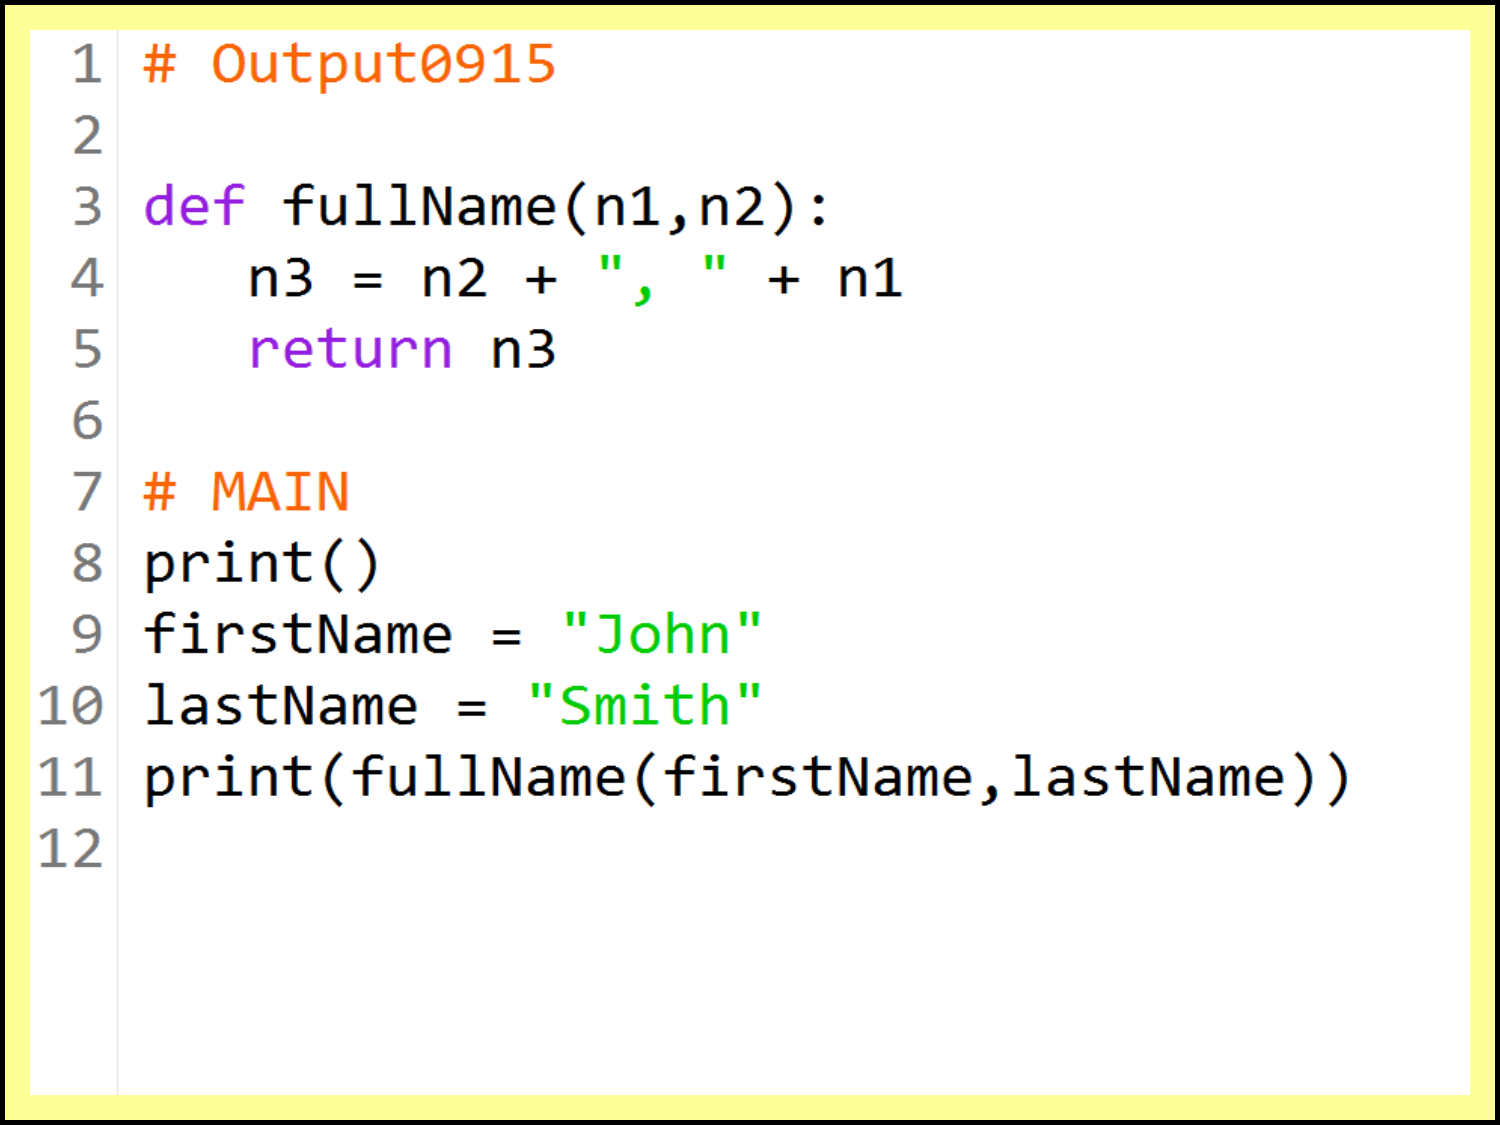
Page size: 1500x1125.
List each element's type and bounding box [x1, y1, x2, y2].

text_box [29, 29, 1471, 1096]
